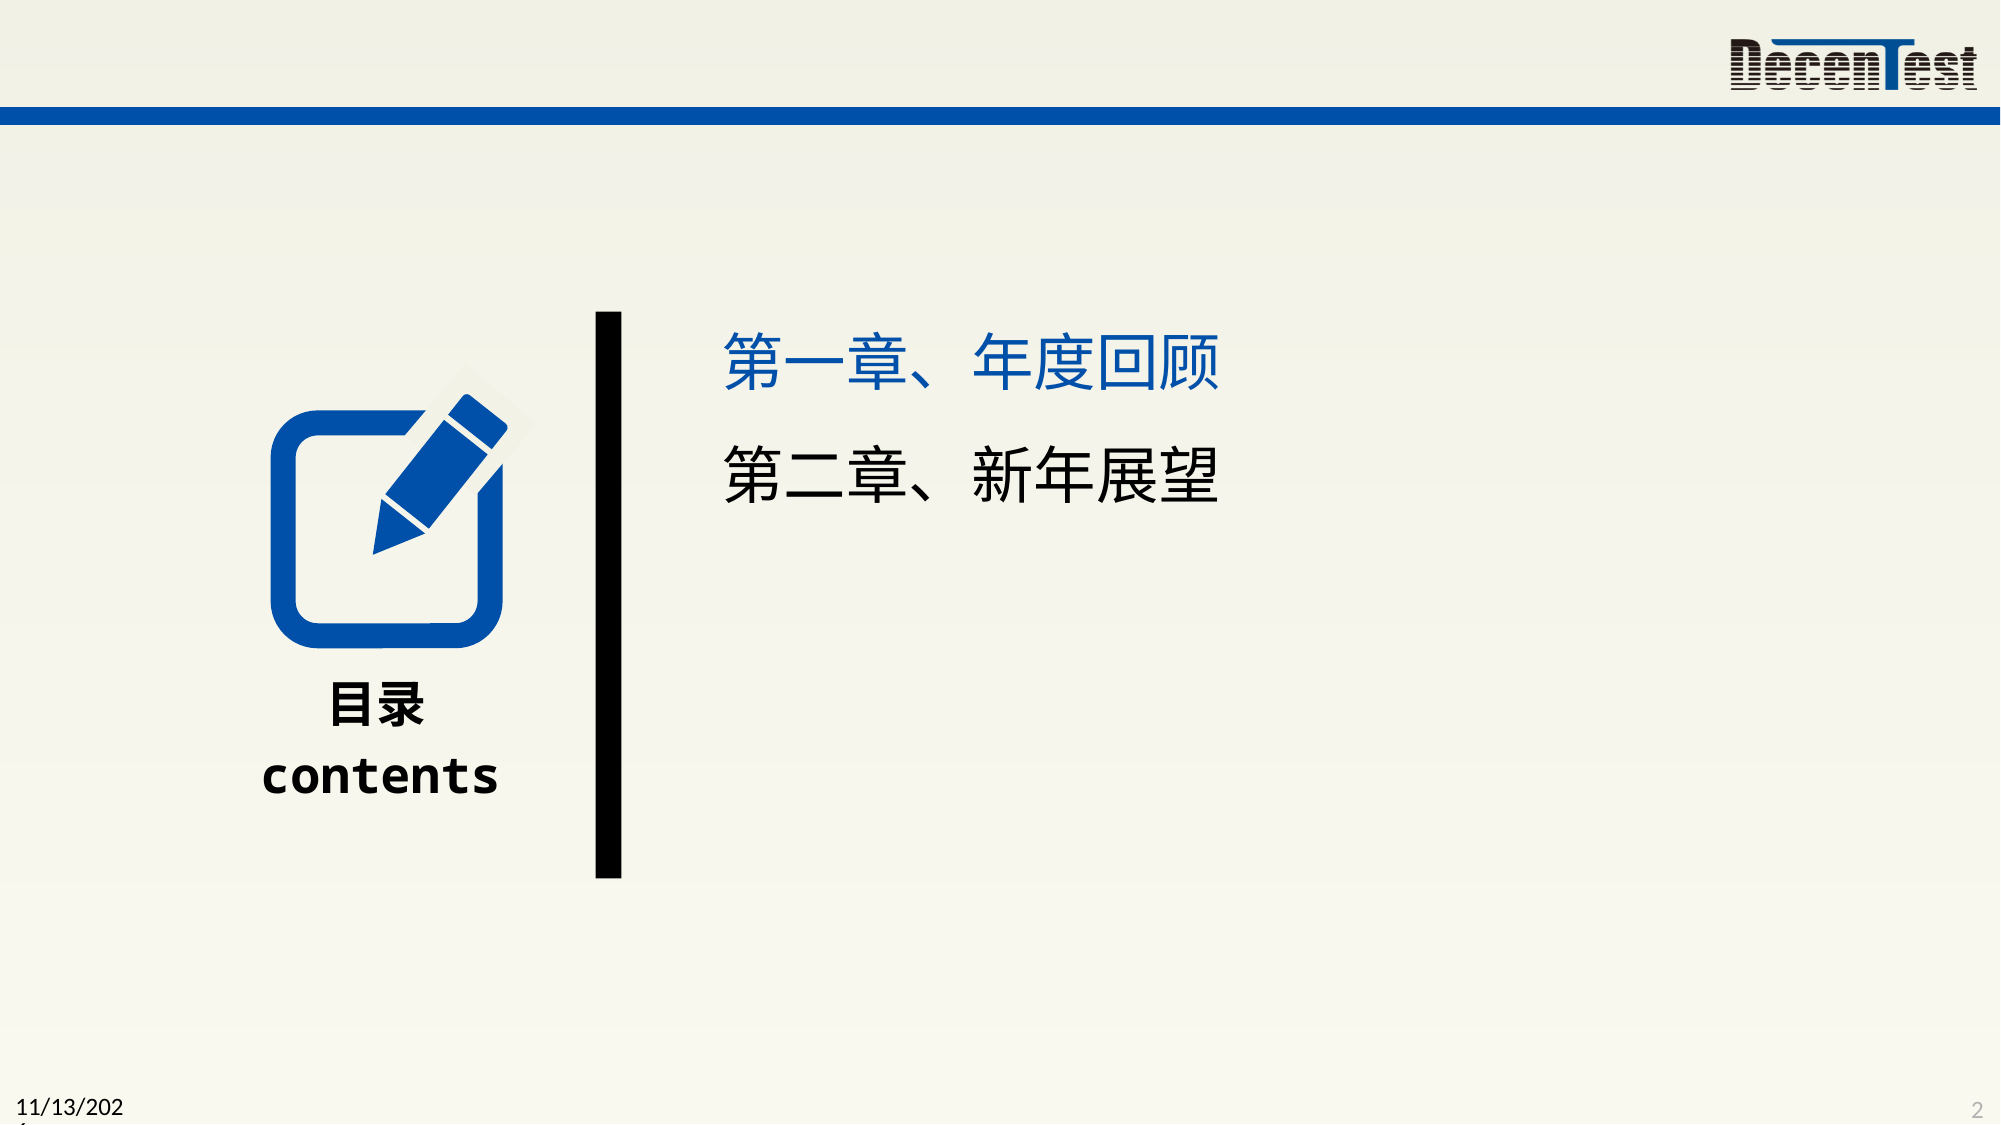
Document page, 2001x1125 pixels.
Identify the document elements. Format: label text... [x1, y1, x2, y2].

text_box [595, 311, 622, 879]
text_box 第一章、年度回顾 [706, 315, 1782, 406]
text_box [283, 382, 517, 636]
slide_number 1 [1872, 1091, 1999, 1125]
picture [0, 0, 2001, 1125]
text_box 第二章、新年展望 [706, 428, 1747, 519]
text_box contents [232, 736, 529, 812]
text_box 目录 [272, 665, 480, 736]
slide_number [0, 1086, 145, 1124]
